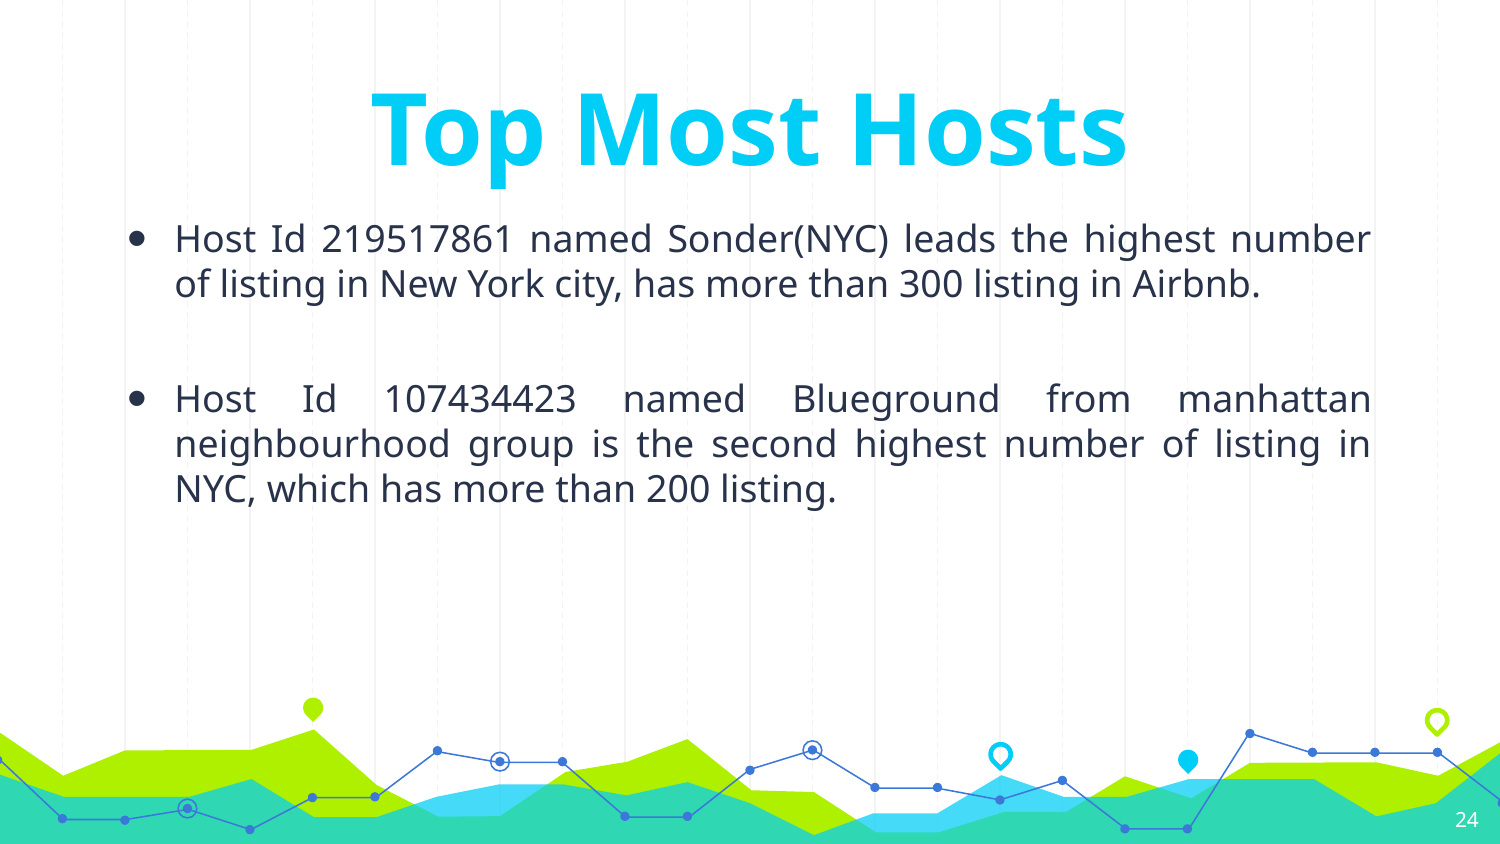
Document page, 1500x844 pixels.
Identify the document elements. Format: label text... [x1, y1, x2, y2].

slide_number 24 [1403, 791, 1494, 844]
subtitle Host Id 219517861 named Sonder(NYC) leads the highest number of listing in New York city, has more than 300 listing in Airbnb. Host Id 107434423 named Blueground from manhattan neighbourhood group is the second highest number of listing in NYC, which has more than 200 listing. [112, 200, 1388, 359]
title Top Most Hosts [112, 53, 1388, 200]
